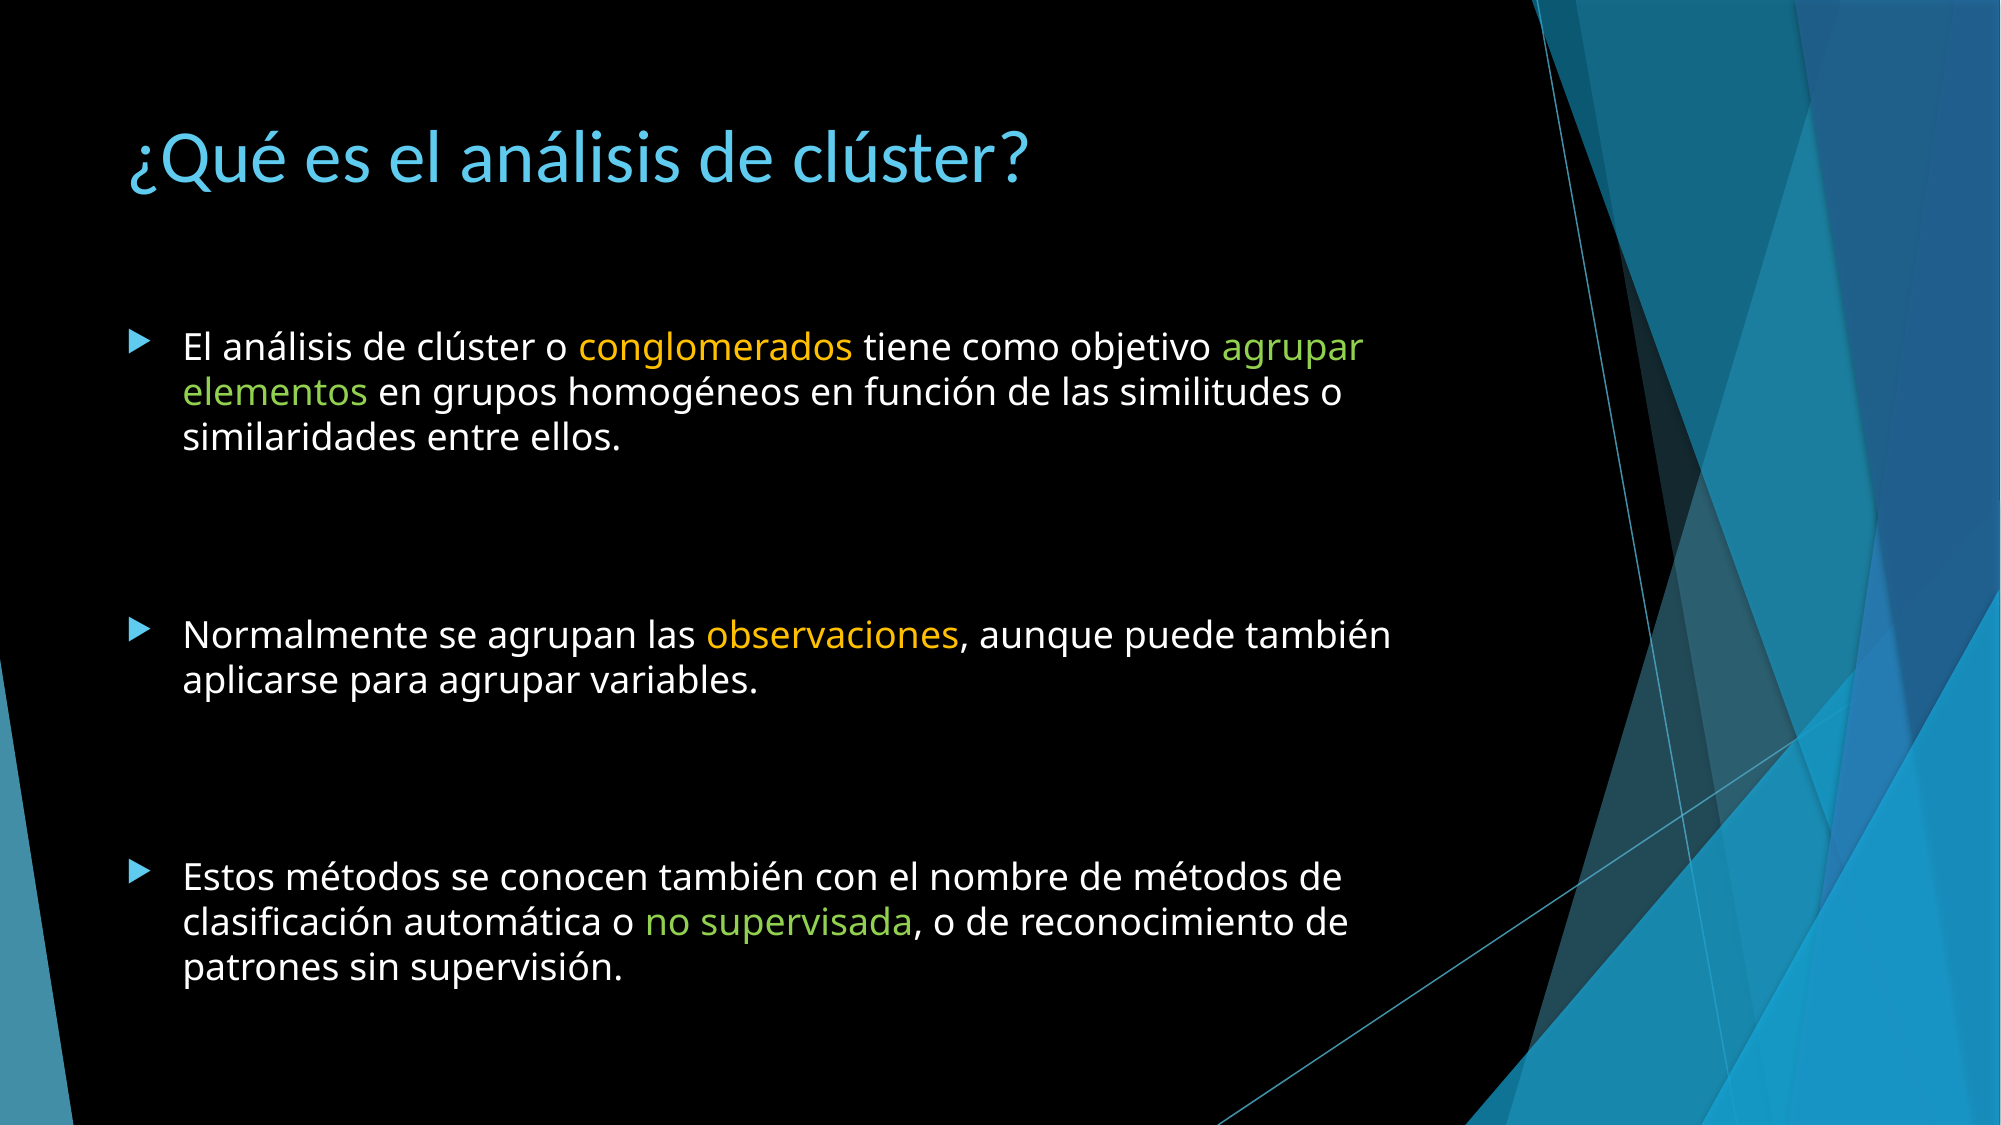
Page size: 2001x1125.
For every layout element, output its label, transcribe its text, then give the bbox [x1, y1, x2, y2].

list El análisis de clúster o conglomerados tiene como objetivo agrupar elementos en grupos homogéneos en función de las similitudes o similaridades entre ellos. Normalmente se agrupan las observaciones, aunque puede también aplicarse para agrupar variables. Estos métodos se conocen también con el nombre de métodos de clasificación automática o no supervisada, o de reconocimiento de patrones sin supervisión. [111, 315, 1522, 1125]
title ¿Qué es el análisis de clúster? [111, 99, 1522, 315]
